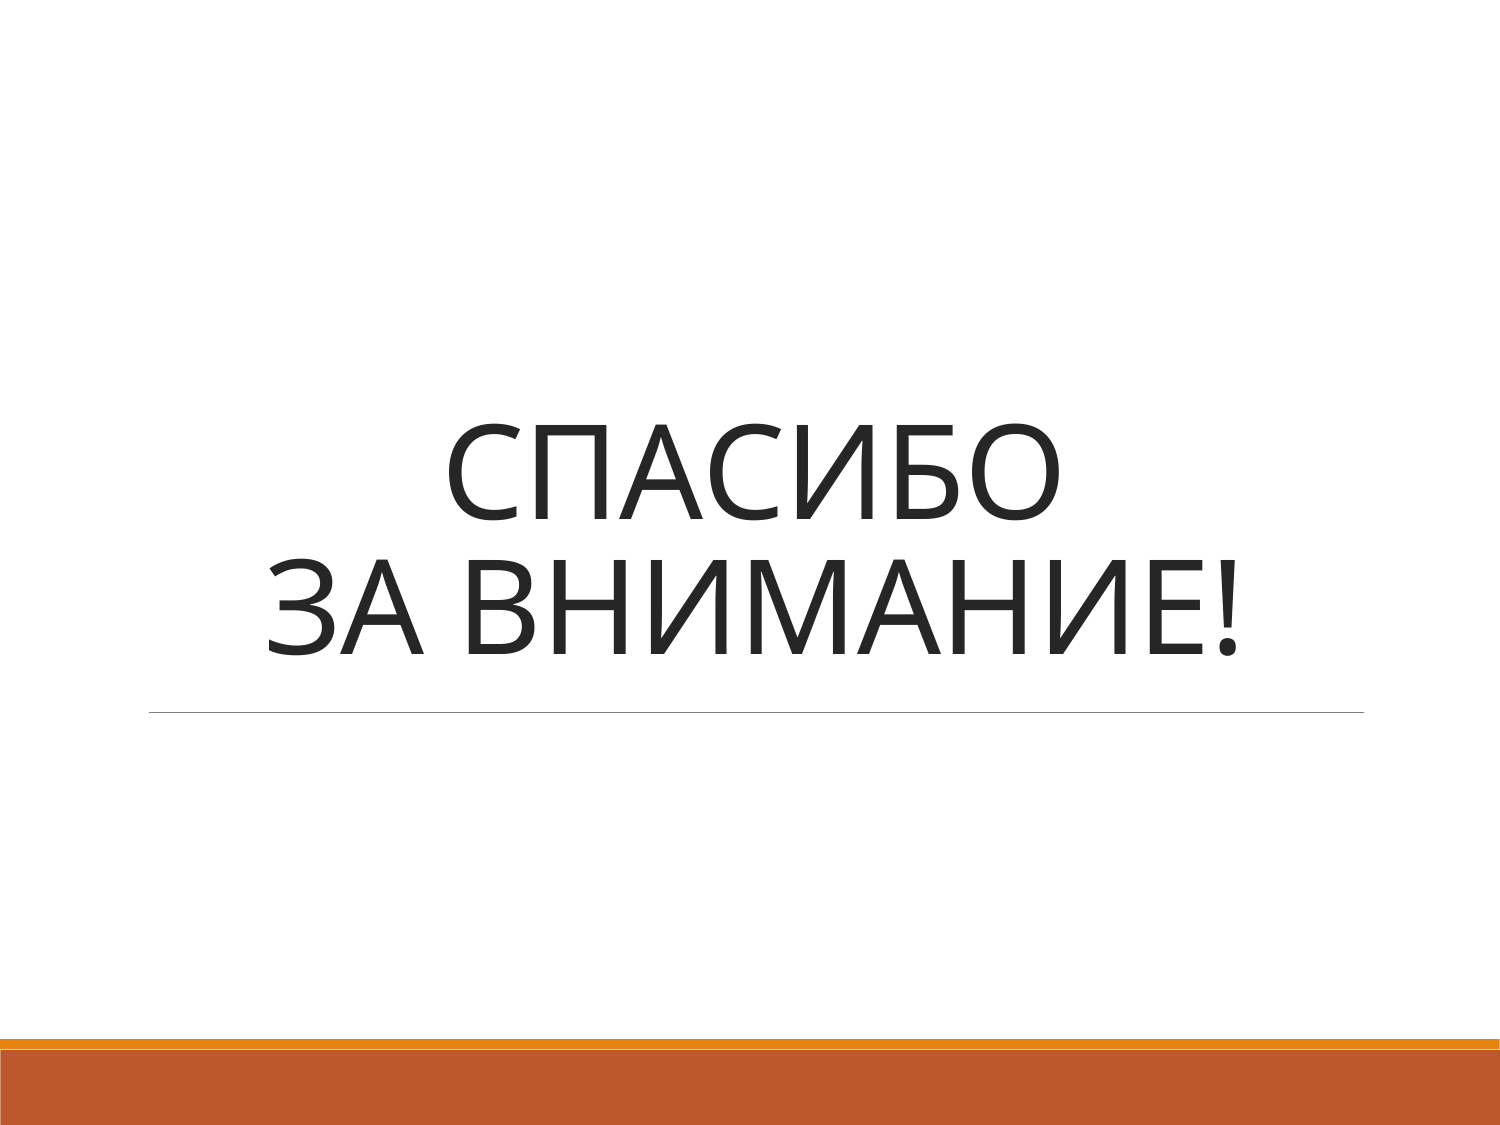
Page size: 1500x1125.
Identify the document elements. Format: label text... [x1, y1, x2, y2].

title СПАСИБО ЗА ВНИМАНИЕ! [245, 363, 1265, 689]
